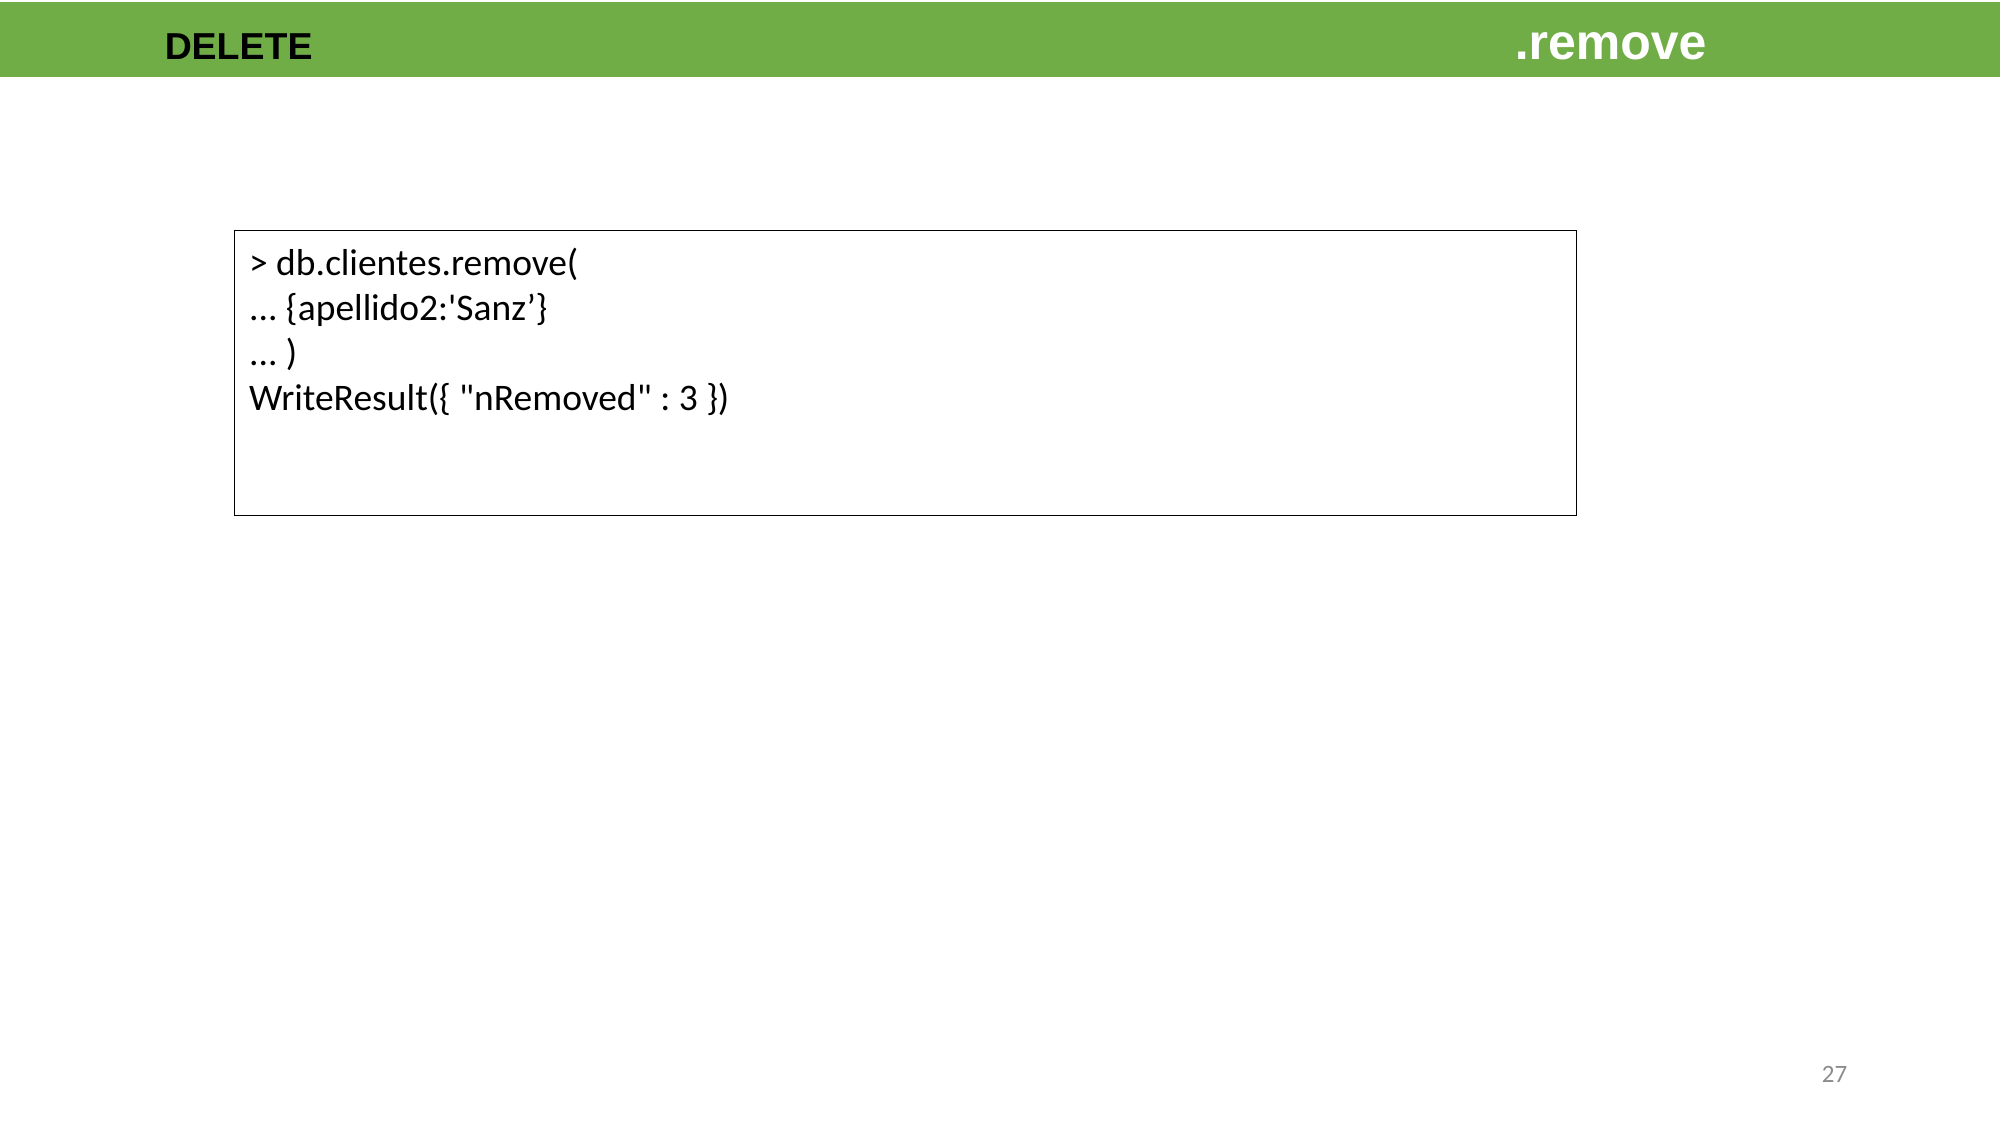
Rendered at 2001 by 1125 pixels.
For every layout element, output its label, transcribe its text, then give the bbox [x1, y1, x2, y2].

slide_number 27 [1412, 1042, 1863, 1103]
text_box > db.clientes.remove( ... {apellido2:'Sanz’} ... ) WriteResult({ "nRemoved" : 3 }) [234, 230, 1577, 516]
text_box DELETE .remove [0, 2, 2000, 77]
